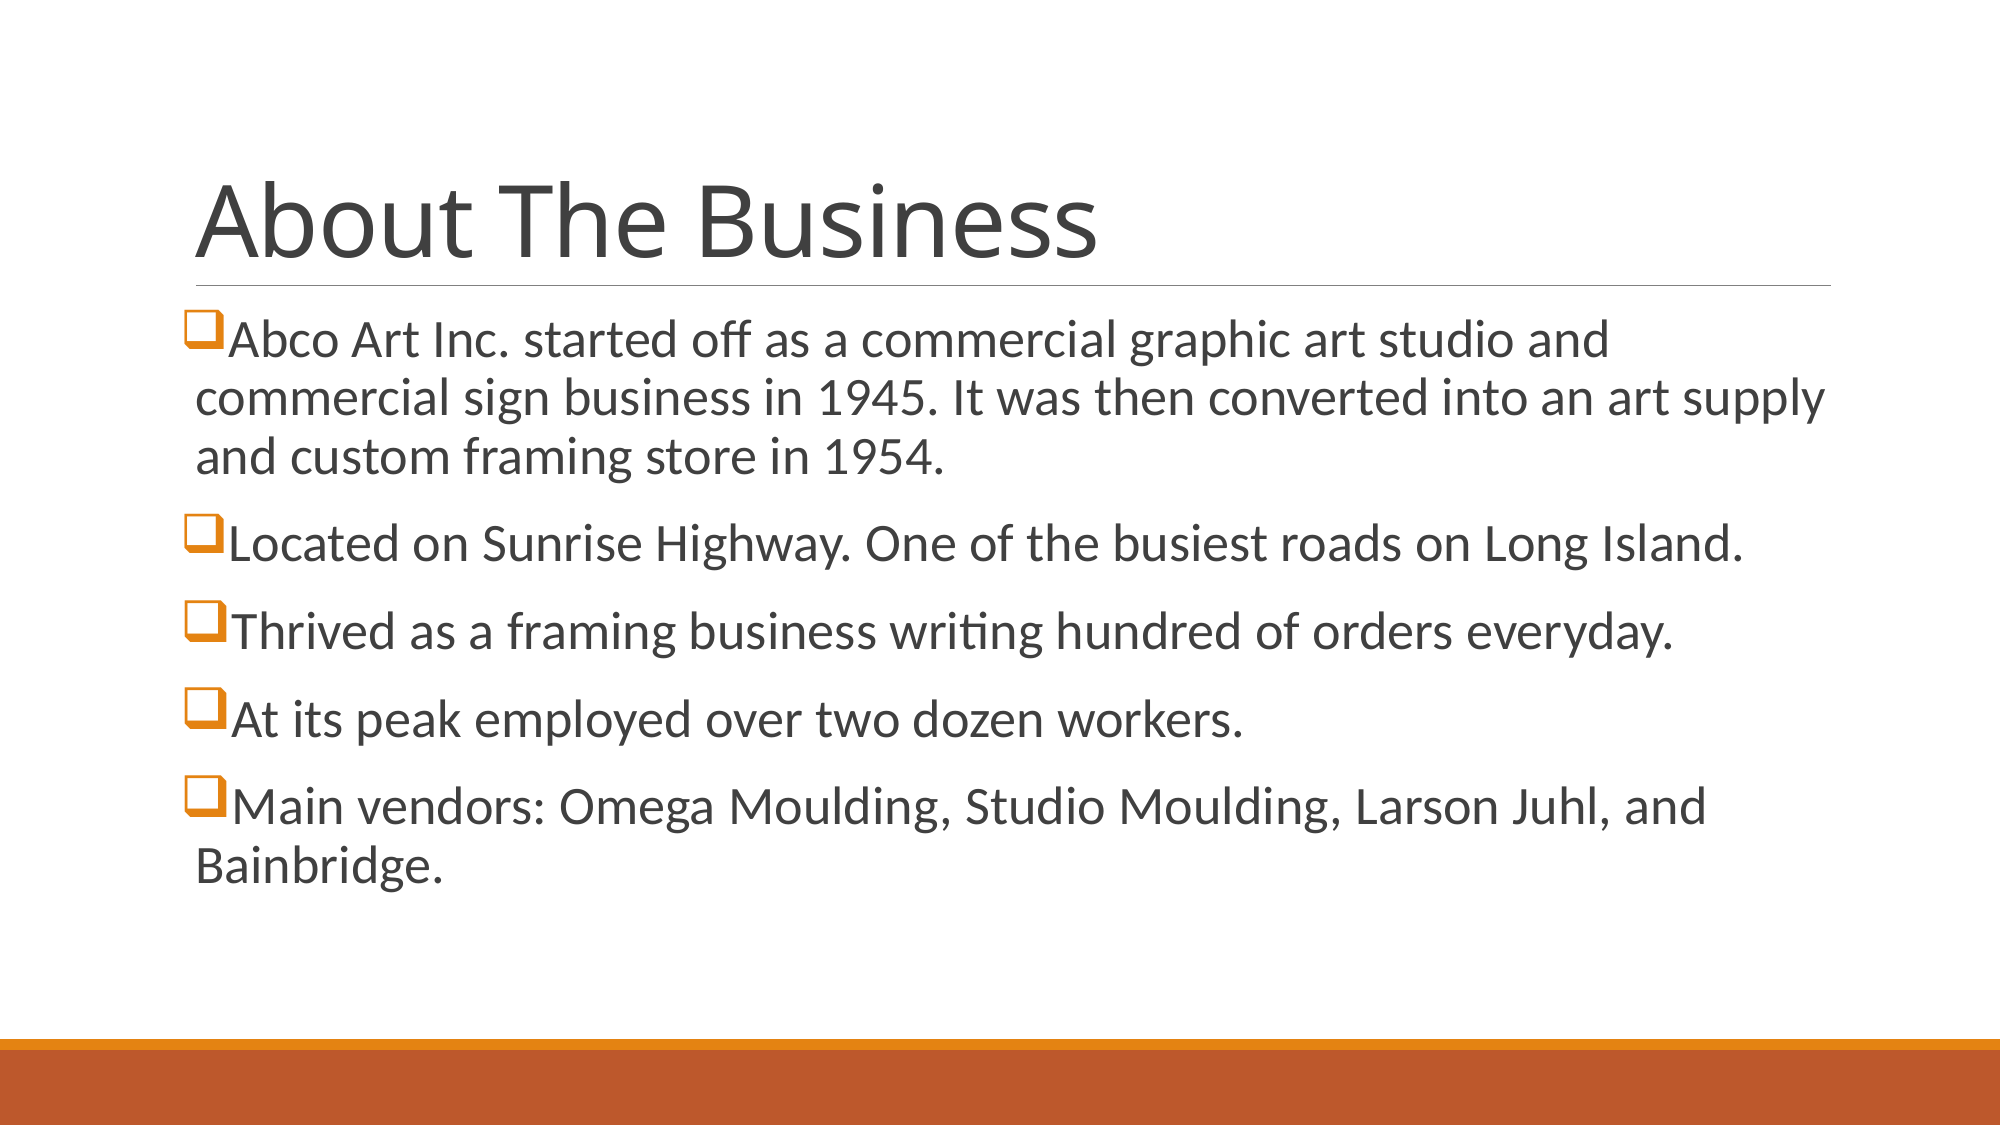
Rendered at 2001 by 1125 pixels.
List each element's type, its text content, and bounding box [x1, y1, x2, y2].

list Abco Art Inc. started off as a commercial graphic art studio and commercial sign business in 1945. It was then converted into an art supply and custom framing store in 1954. Located on Sunrise Highway. One of the busiest roads on Long Island. Thrived as a framing business writing hundred of orders everyday. At its peak employed over two dozen workers. Main vendors: Omega Moulding, Studio Moulding, Larson Juhl, and Bainbridge. [180, 302, 1830, 963]
title About The Business [180, 47, 1830, 285]
